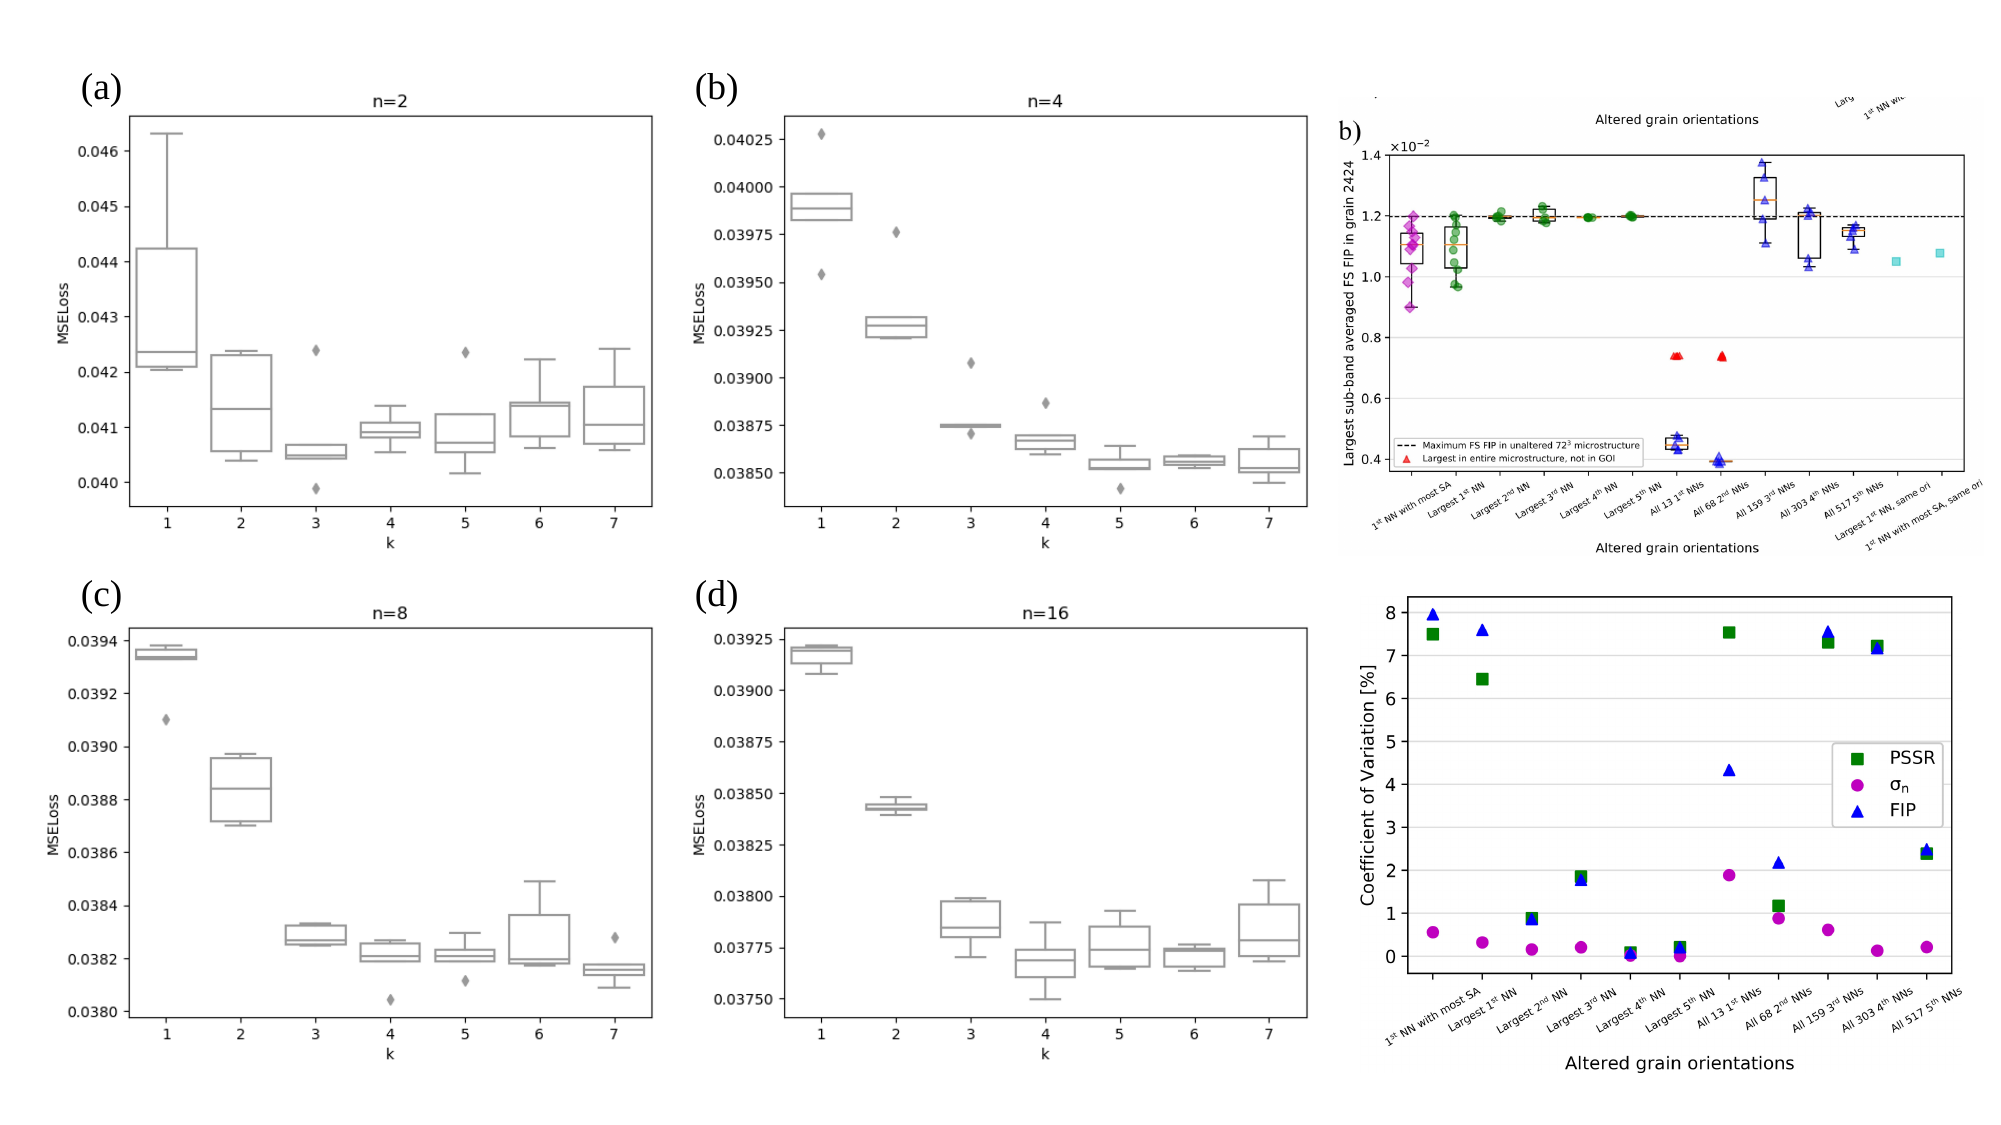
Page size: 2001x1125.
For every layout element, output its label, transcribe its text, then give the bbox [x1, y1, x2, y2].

picture [1360, 596, 1962, 1073]
text_box (b) [674, 54, 759, 84]
picture [1338, 97, 1984, 556]
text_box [36, 84, 1316, 1073]
text_box (a) [59, 54, 144, 84]
